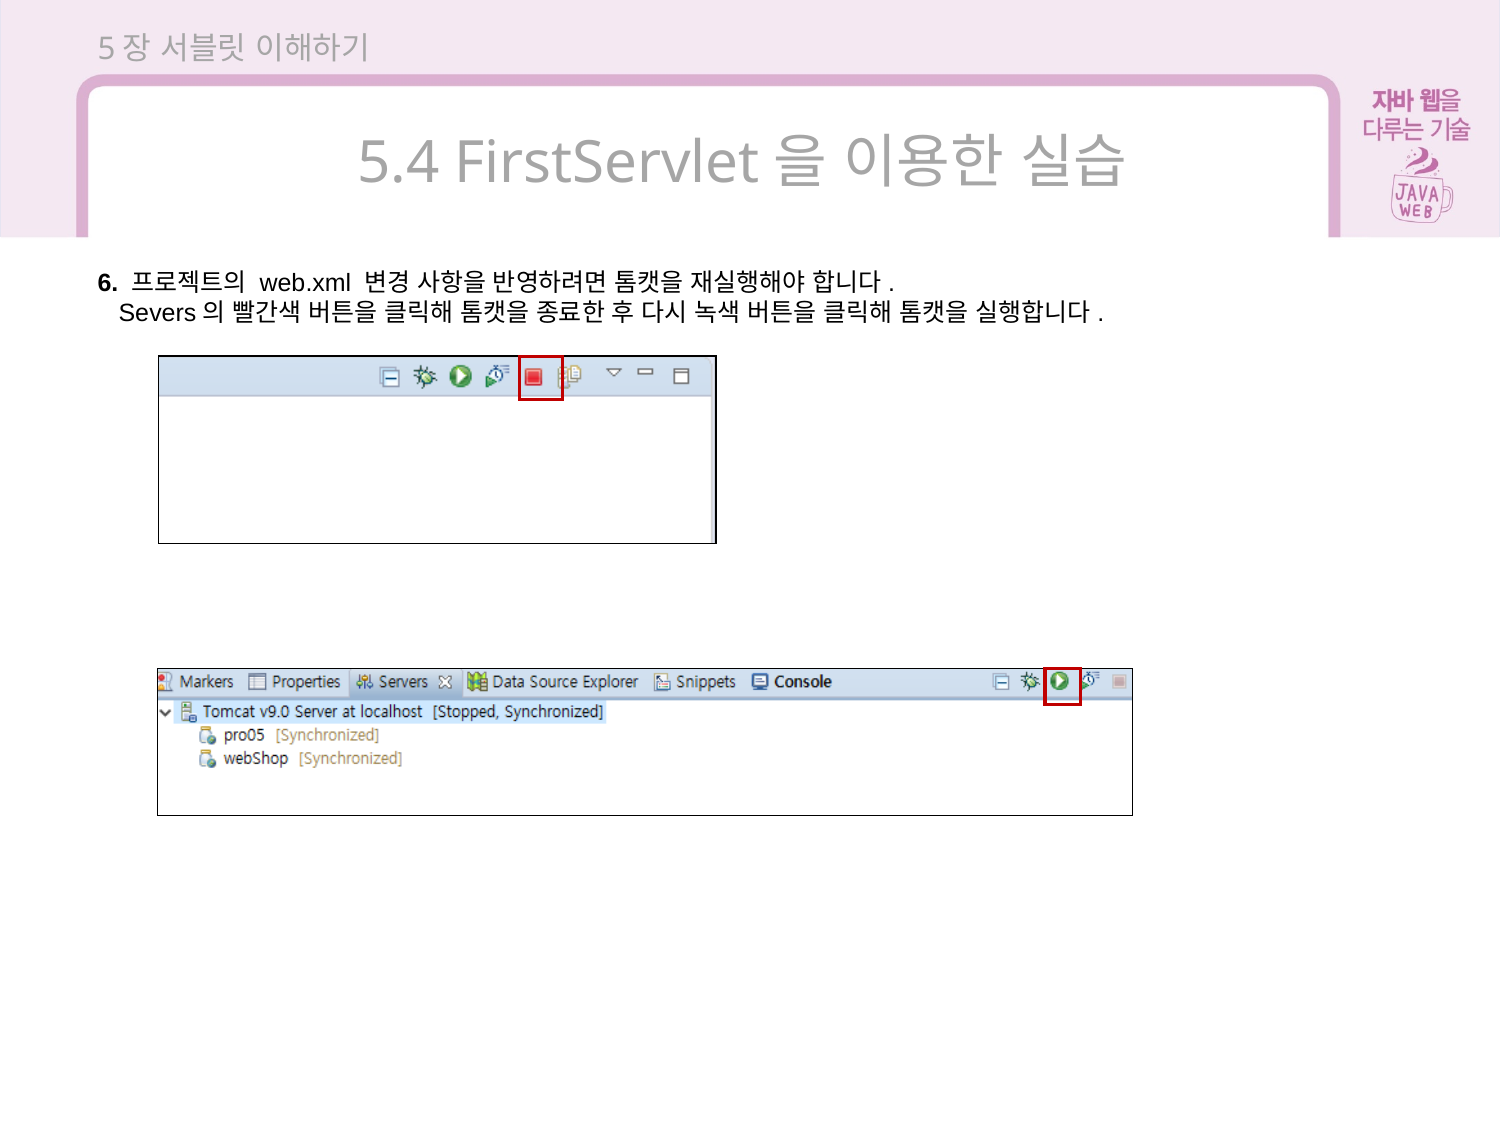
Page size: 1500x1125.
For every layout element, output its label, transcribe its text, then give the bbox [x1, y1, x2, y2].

text_box 6. 프로젝트의 web.xml 변경 사항을 반영하려면 톰캣을 재실행해야 합니다. Severs의 빨간색 버튼을 클릭해 톰캣을 종료한 후 다시 녹색 버튼을 클릭해 톰캣을 실행합니다. [82, 259, 1404, 334]
text_box 5장 서블릿 이해하기 [82, 0, 1133, 74]
text_box 5.4 FirstServlet을 이용한 실습 [217, 117, 1268, 202]
picture [0, 0, 1500, 1125]
